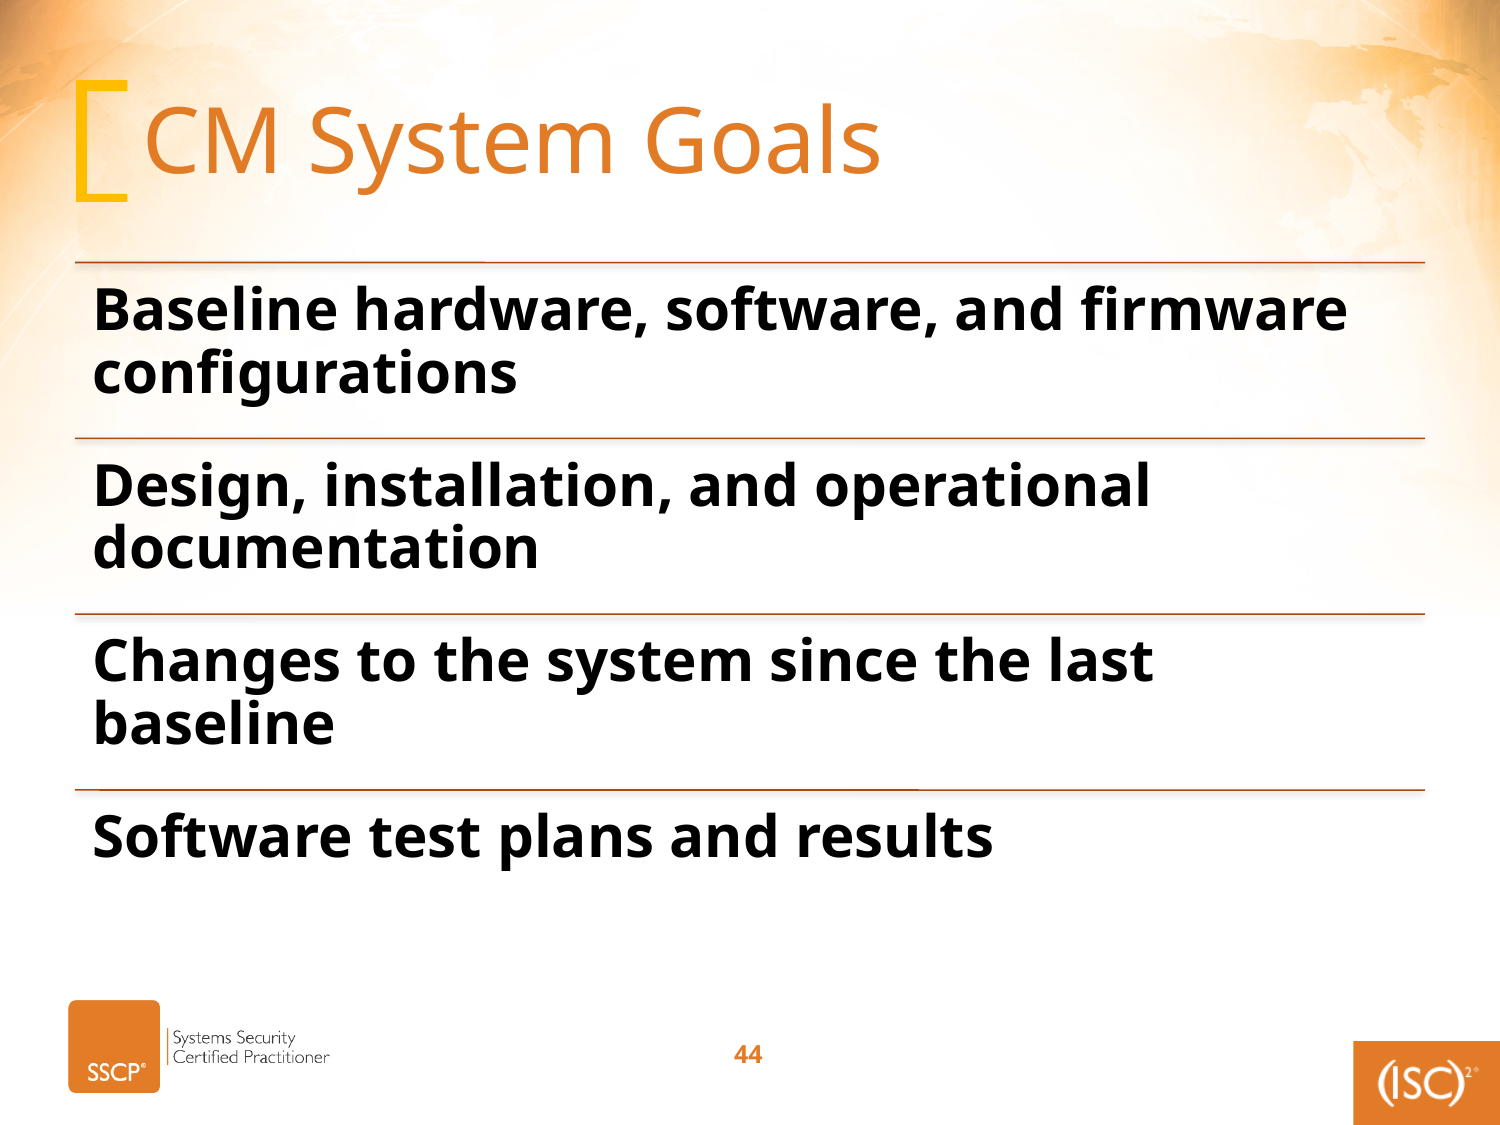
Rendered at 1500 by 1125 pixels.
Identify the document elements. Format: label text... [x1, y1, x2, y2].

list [74, 262, 1426, 967]
picture [0, 0, 1500, 615]
title CM System Goals [127, 75, 1443, 213]
picture [60, 993, 417, 1100]
